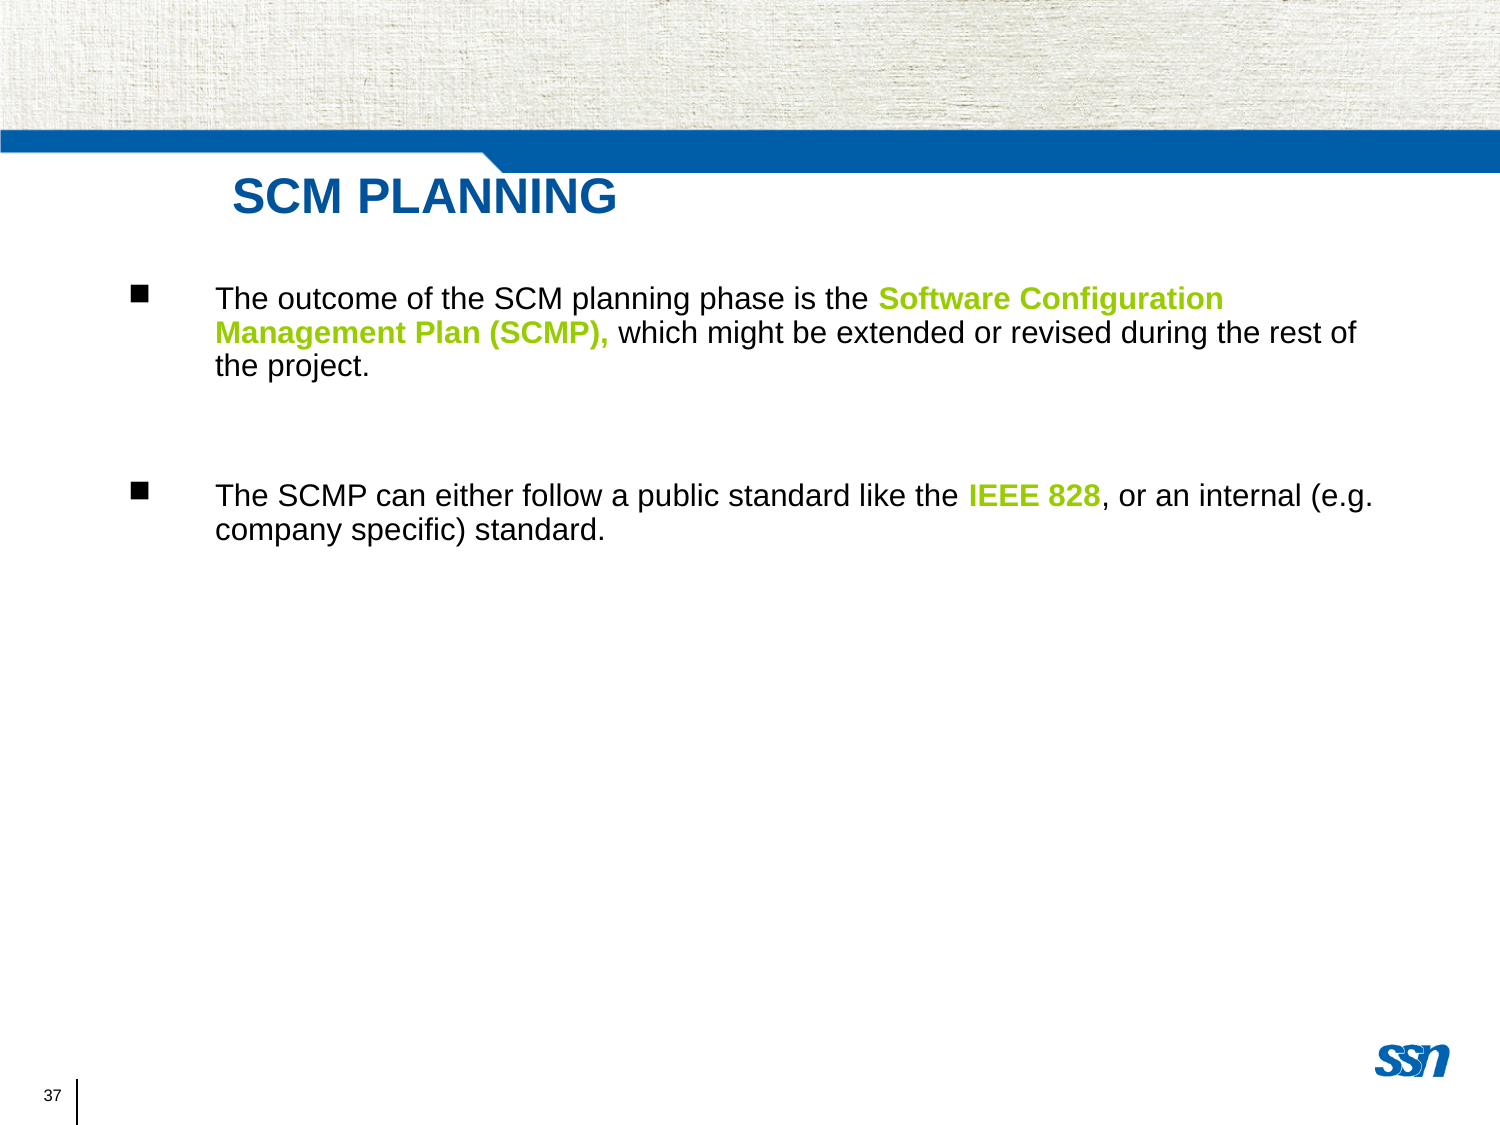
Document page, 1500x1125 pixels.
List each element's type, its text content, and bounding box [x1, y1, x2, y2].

title SCM Planning [225, 99, 1436, 288]
picture [1374, 1043, 1450, 1078]
picture [0, 0, 1500, 173]
list The outcome of the SCM planning phase is the Software Configuration Management Plan (SCMP), which might be extended or revised during the rest of the project. The SCMP can either follow a public standard like the IEEE 828, or an internal (e.g. company specific) standard. [112, 275, 1418, 912]
